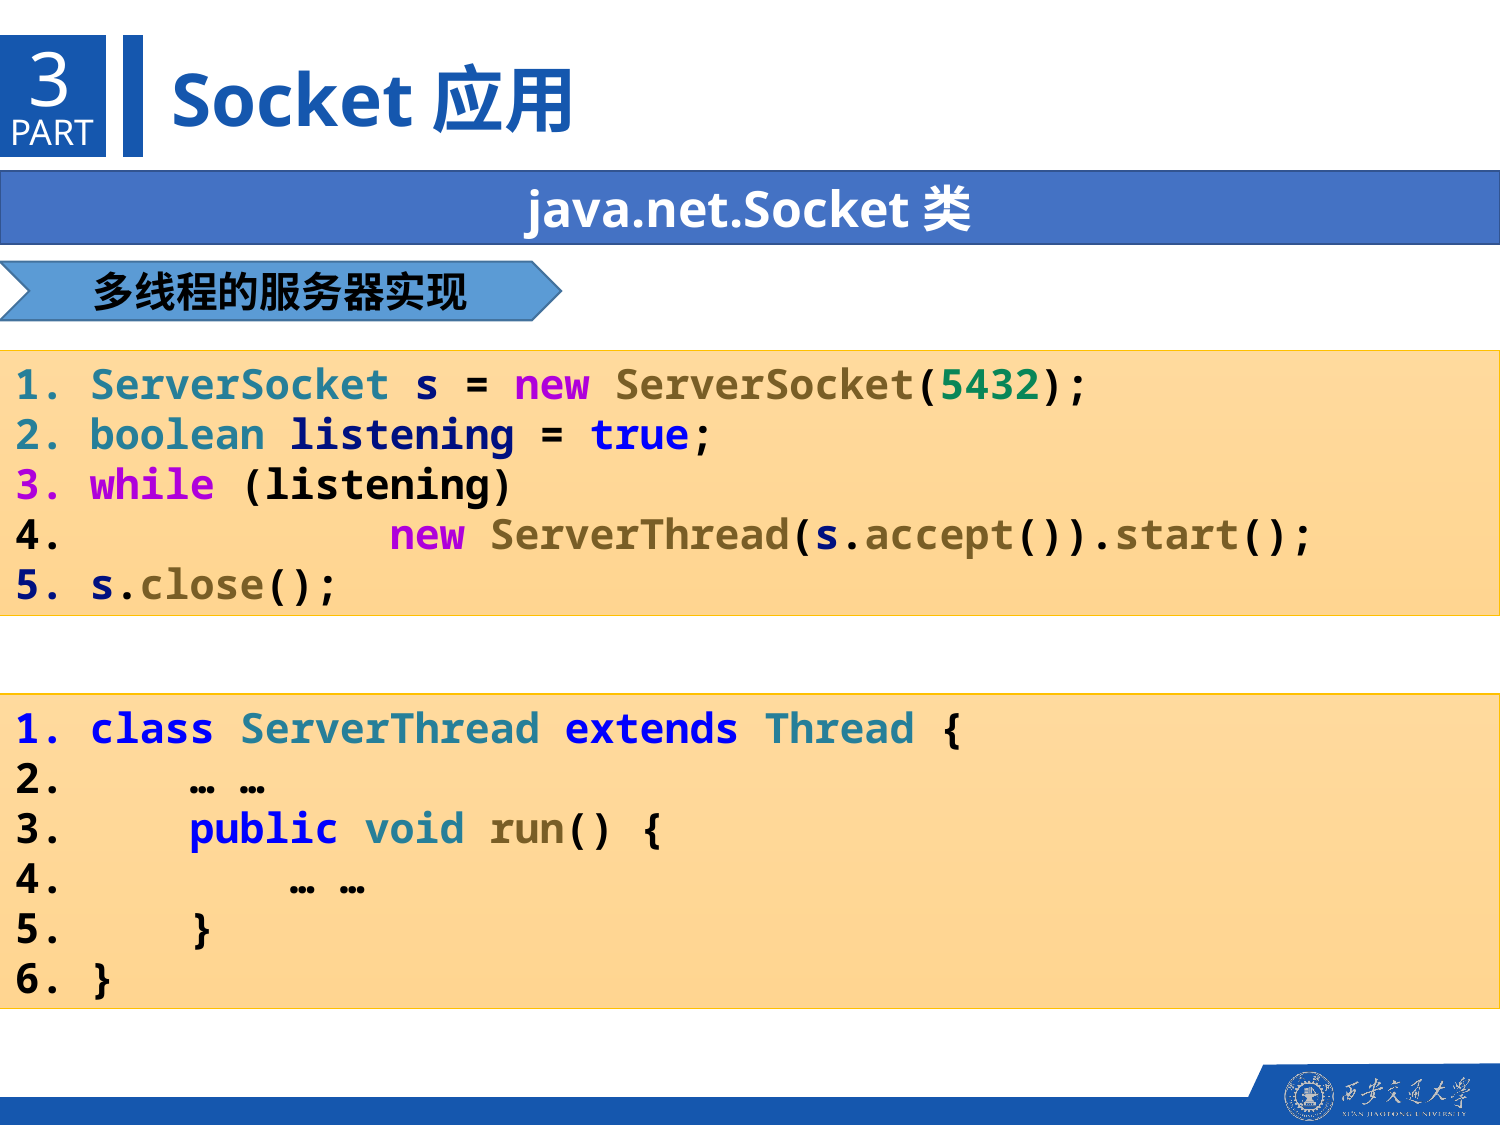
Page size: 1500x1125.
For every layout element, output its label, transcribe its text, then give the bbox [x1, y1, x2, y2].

text_box 多线程的服务器实现 [0, 260, 563, 322]
text_box 3 [14, 23, 87, 129]
text_box class ServerThread extends Thread { … … public void run() { … … } } [0, 693, 1500, 1009]
text_box PART [9, 109, 95, 153]
text_box Socket应用 [156, 45, 593, 149]
text_box ServerSocket s = new ServerSocket(5432); boolean listening = true; while (listening) new ServerThread(s.accept()).start(); s.close(); [0, 350, 1500, 616]
text_box java.net.Socket类 [0, 170, 1500, 245]
